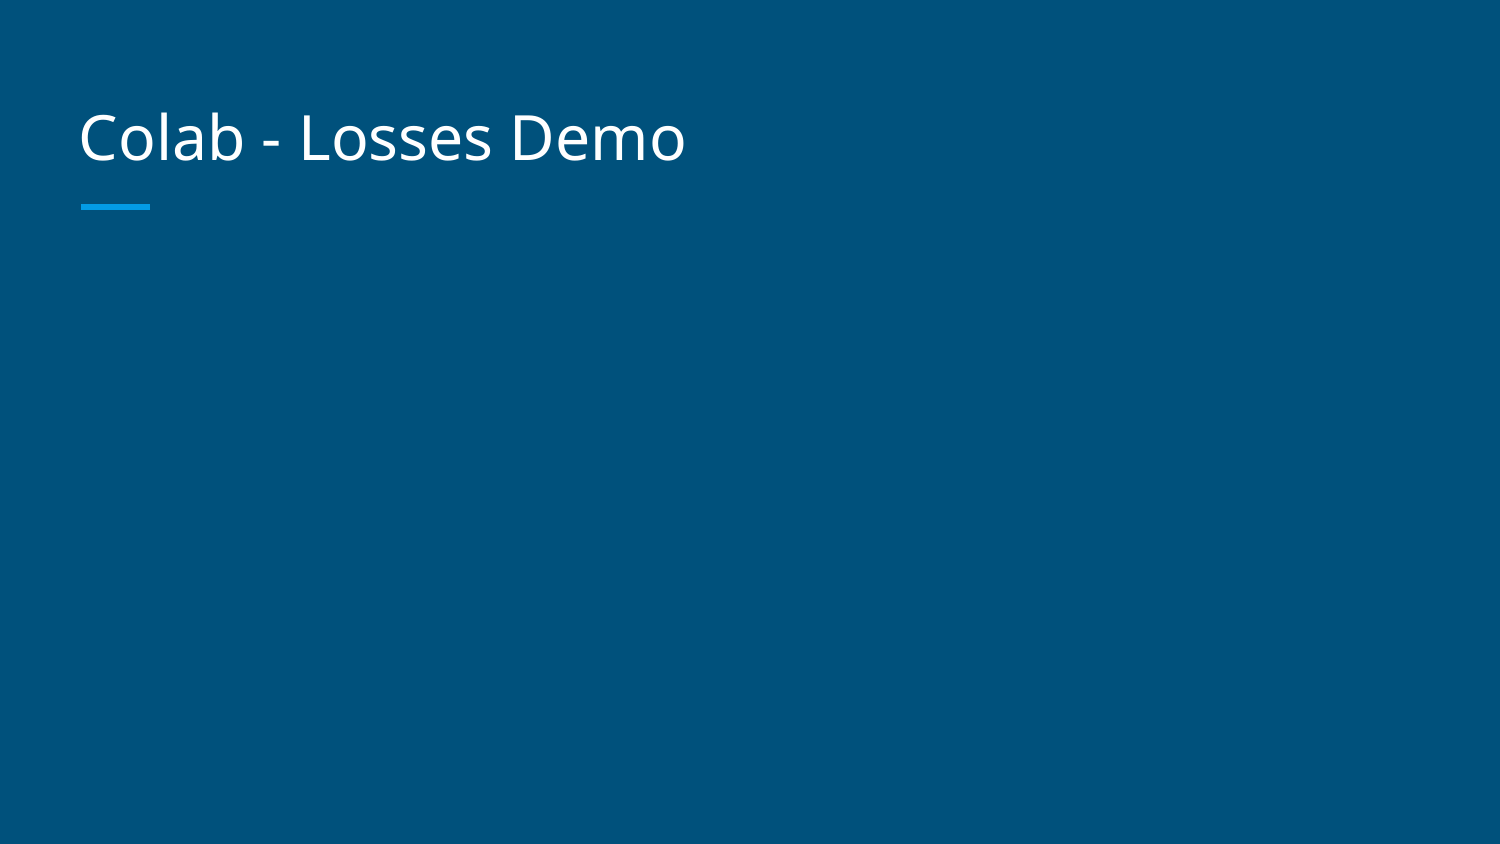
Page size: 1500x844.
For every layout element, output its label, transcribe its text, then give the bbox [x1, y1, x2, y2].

title Colab - Losses Demo [63, 75, 1437, 188]
